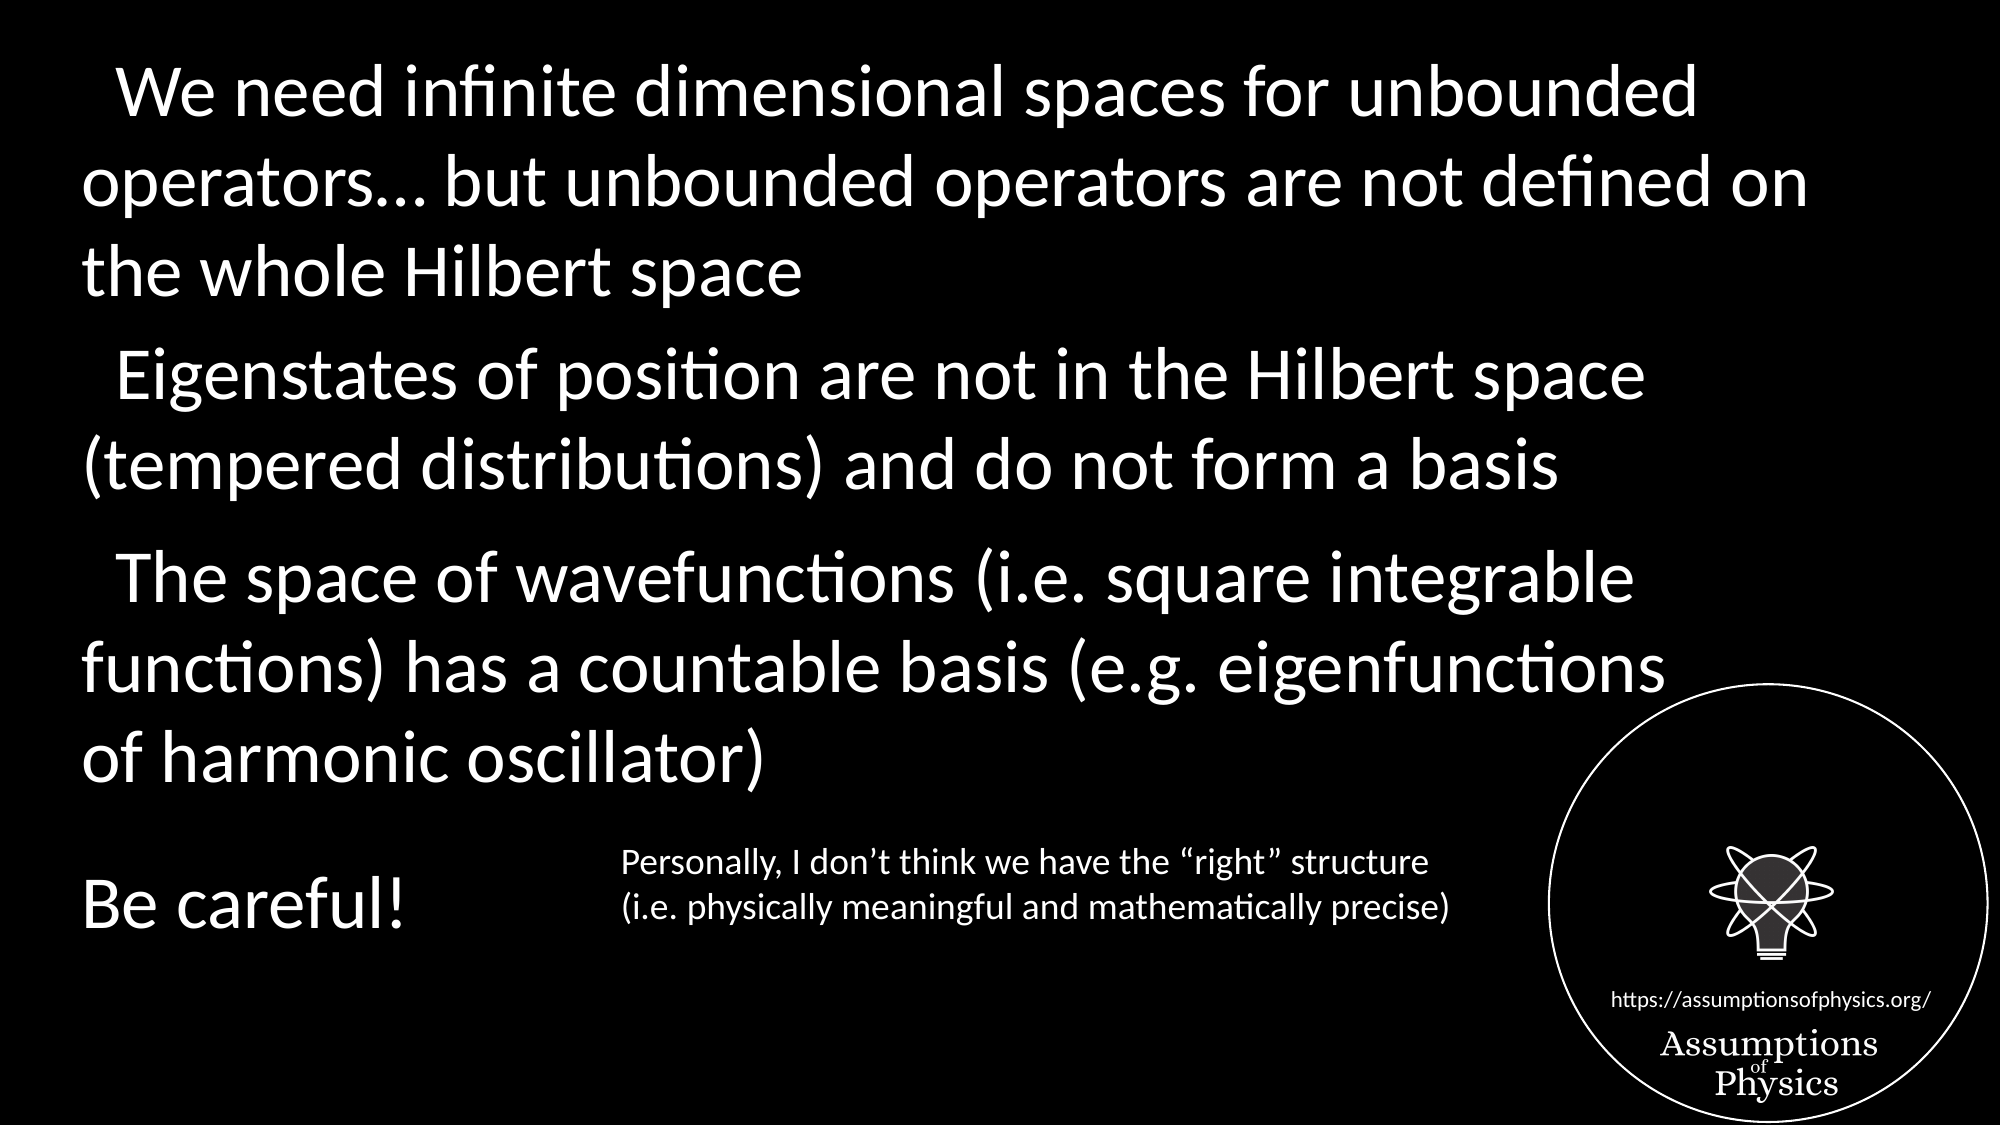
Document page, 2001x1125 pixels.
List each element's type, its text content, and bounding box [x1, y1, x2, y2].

picture [1709, 846, 1834, 960]
text_box Be careful! [66, 845, 836, 951]
text_box Personally, I don’t think we have the “right” structure (i.e. physically meaningful and mathematically precise) [606, 829, 1467, 935]
text_box We need infinite dimensional spaces for unbounded operators… but unbounded operators are not defined on the whole Hilbert space [66, 33, 1897, 317]
text_box The space of wavefunctions (i.e. square integrable functions) has a countable basis (e.g. eigenfunctions of harmonic oscillator) [66, 520, 1704, 805]
picture [1660, 1029, 1877, 1103]
text_box Eigenstates of position are not in the Hilbert space (tempered distributions) and do not form a basis [66, 317, 1897, 512]
